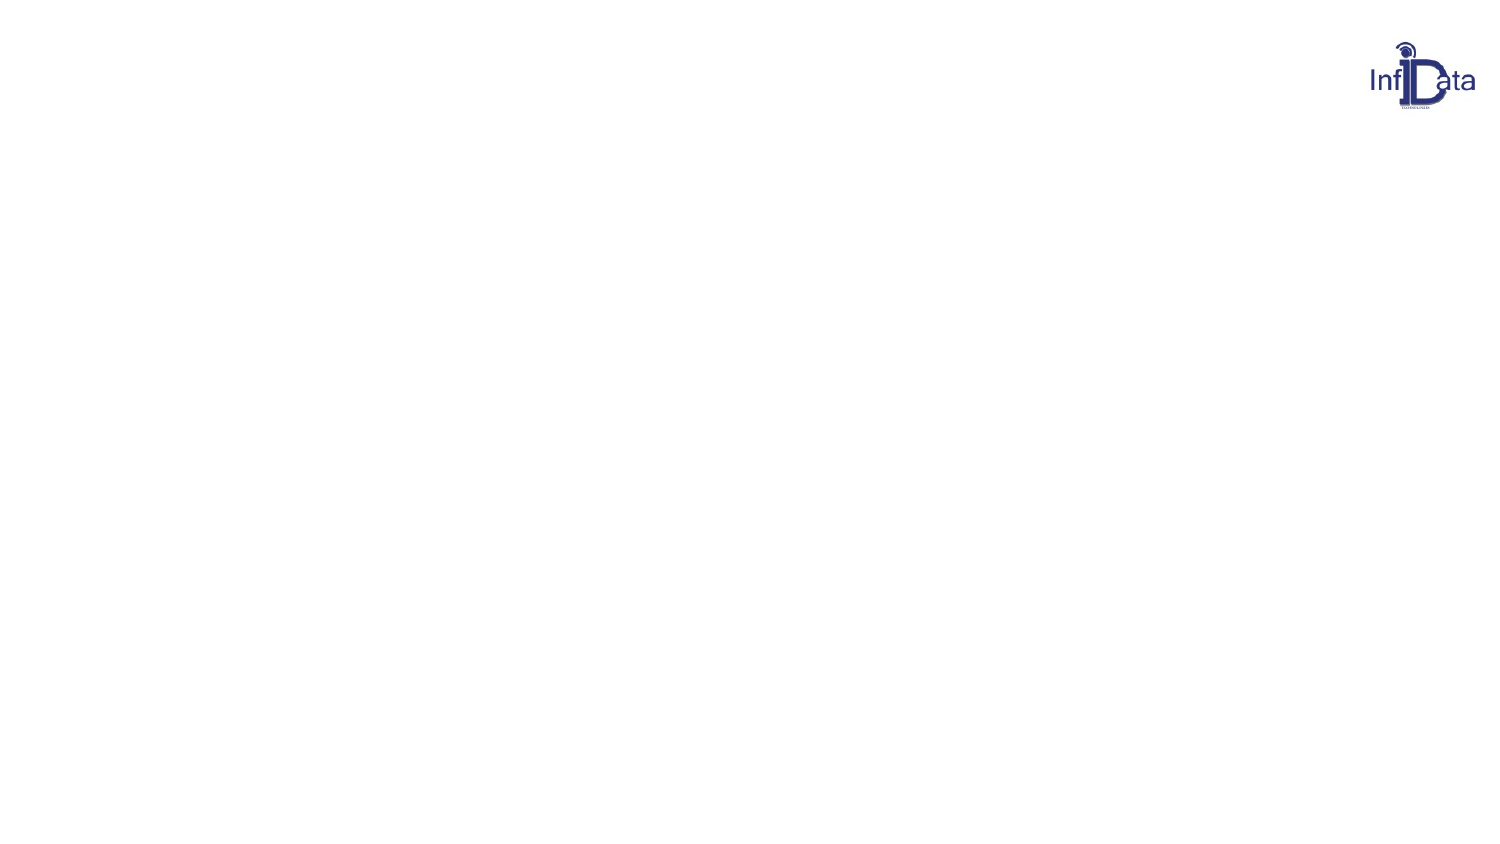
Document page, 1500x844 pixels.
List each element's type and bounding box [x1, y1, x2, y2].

picture [1340, 0, 1500, 160]
